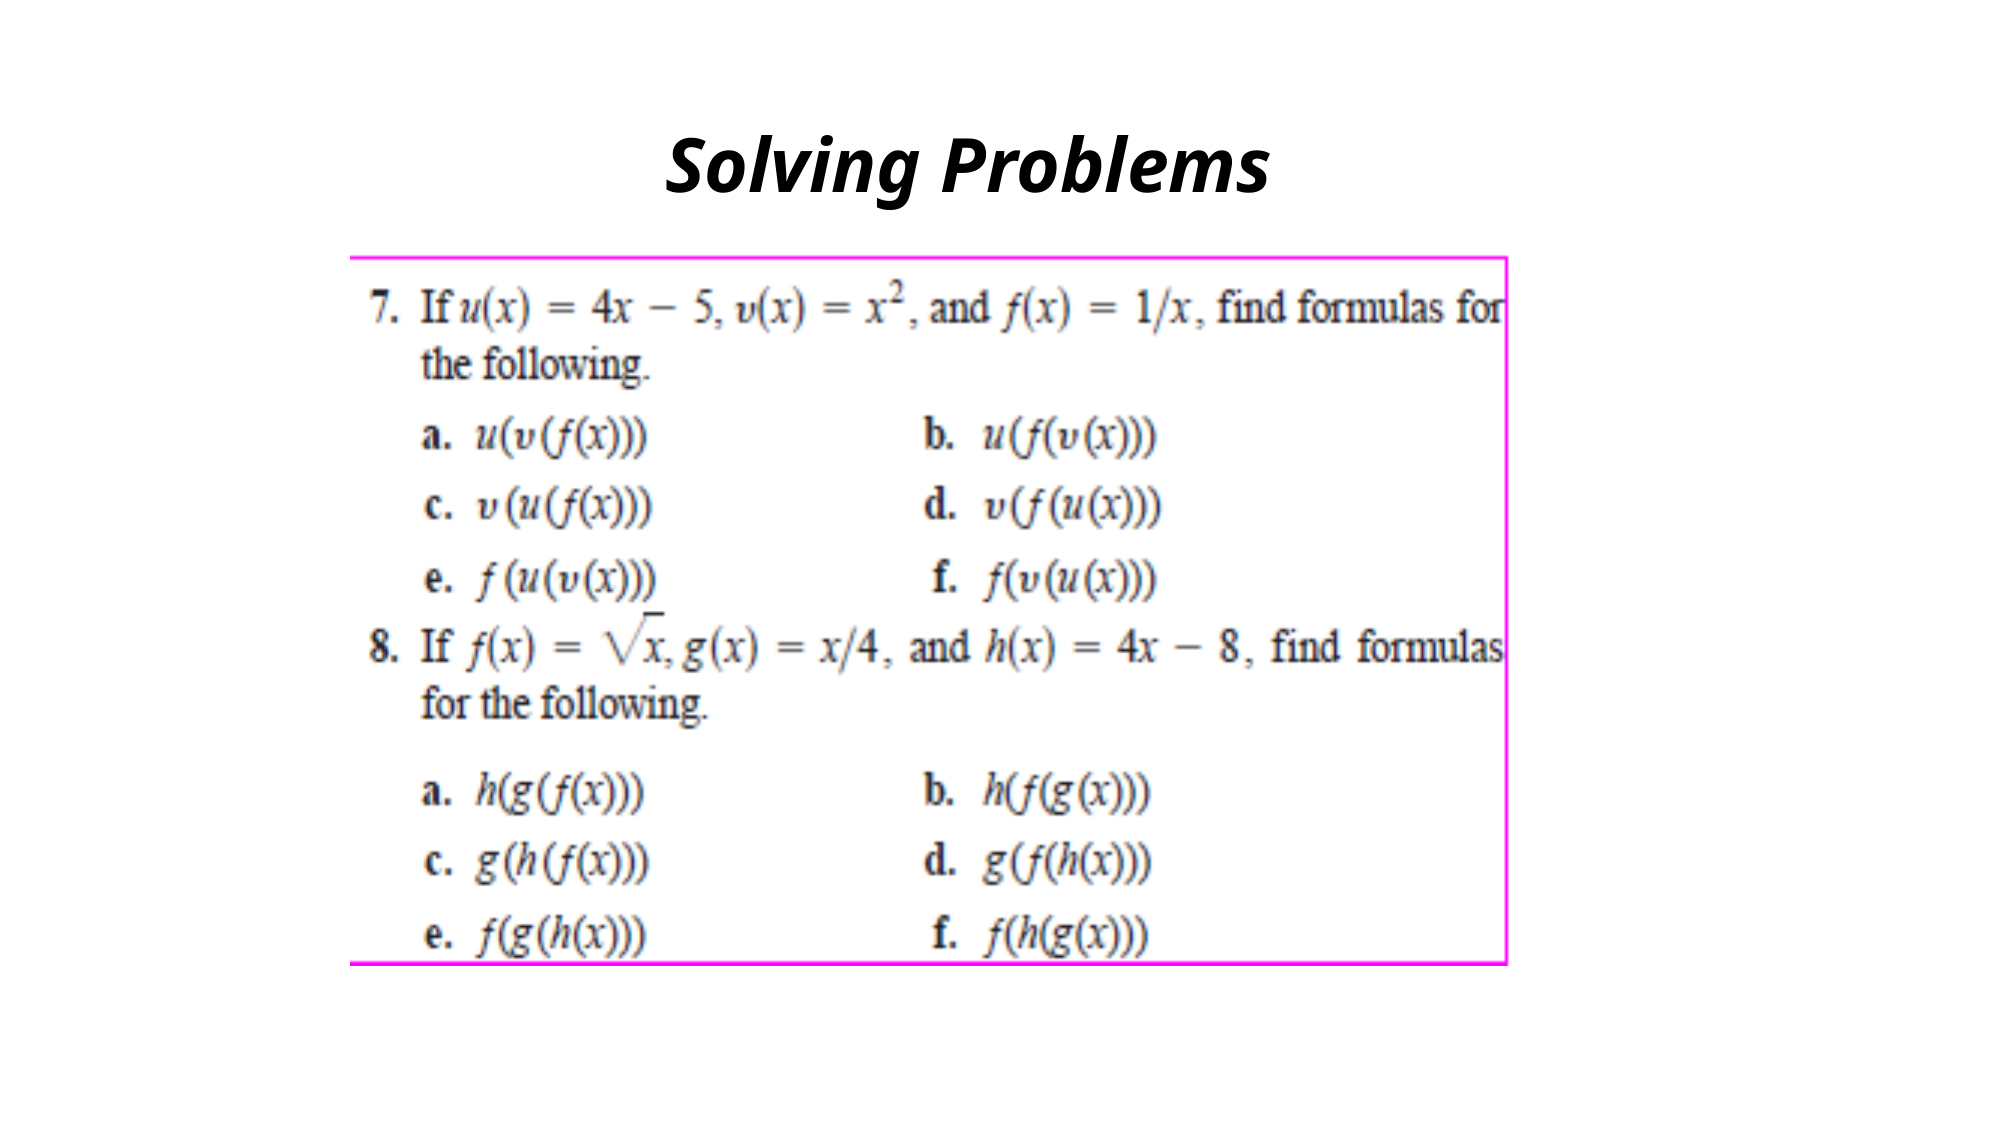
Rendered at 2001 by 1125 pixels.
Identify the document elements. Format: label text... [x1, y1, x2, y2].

title Solving Problems [350, 75, 1625, 263]
picture [349, 234, 1521, 966]
